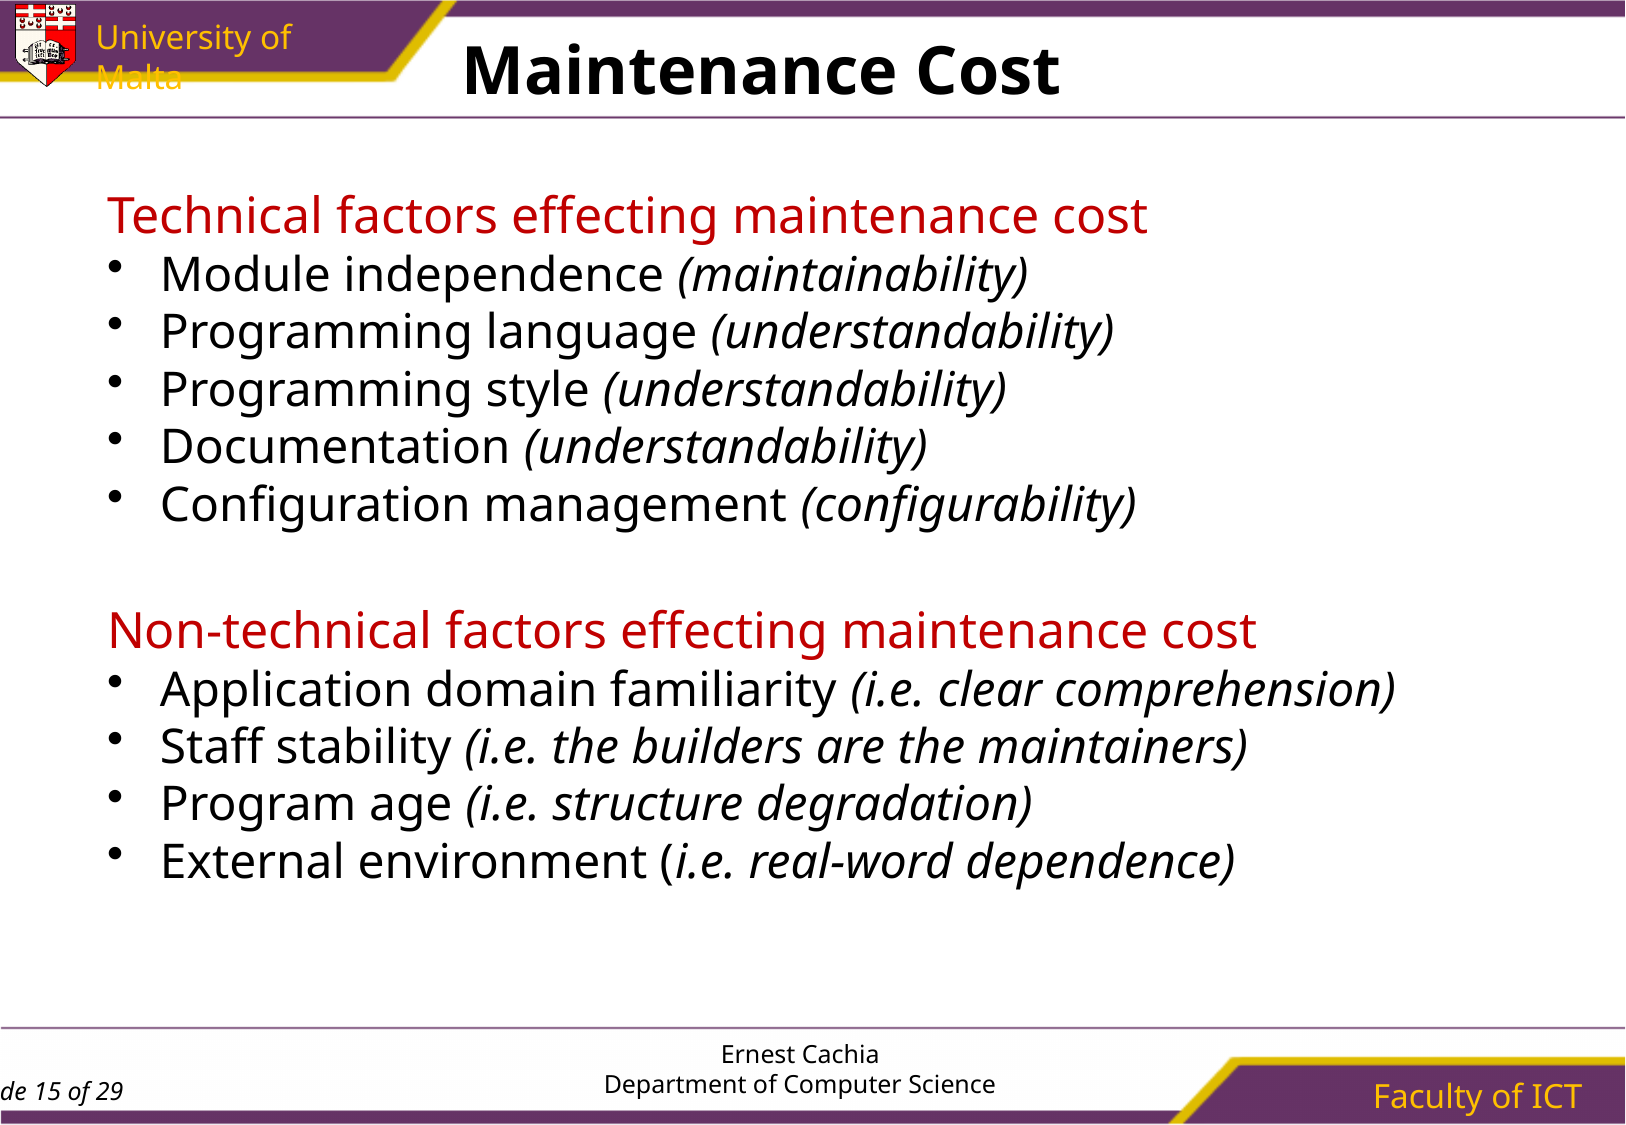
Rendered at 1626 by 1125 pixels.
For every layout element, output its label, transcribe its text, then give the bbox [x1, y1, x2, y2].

footer Ernest Cachia Department of Computer Science [542, 1038, 1058, 1099]
title Maintenance Cost [446, 25, 1579, 111]
picture [0, 0, 1625, 121]
list Technical factors effecting maintenance cost Module independence (maintainability) Programming language (understandability) Programming style (understandability) Documentation (understandability) Configuration management (configurability) Non-technical factors effecting maintenance cost Application domain familiarity (i.e. clear comprehension) Staff stability (i.e. the builders are the maintainers) Program age (i.e. structure degradation) External environment (i.e. real-word dependence) [91, 175, 1522, 984]
slide_number Faculty of ICT [1245, 1065, 1598, 1125]
picture [2, 1026, 1625, 1124]
